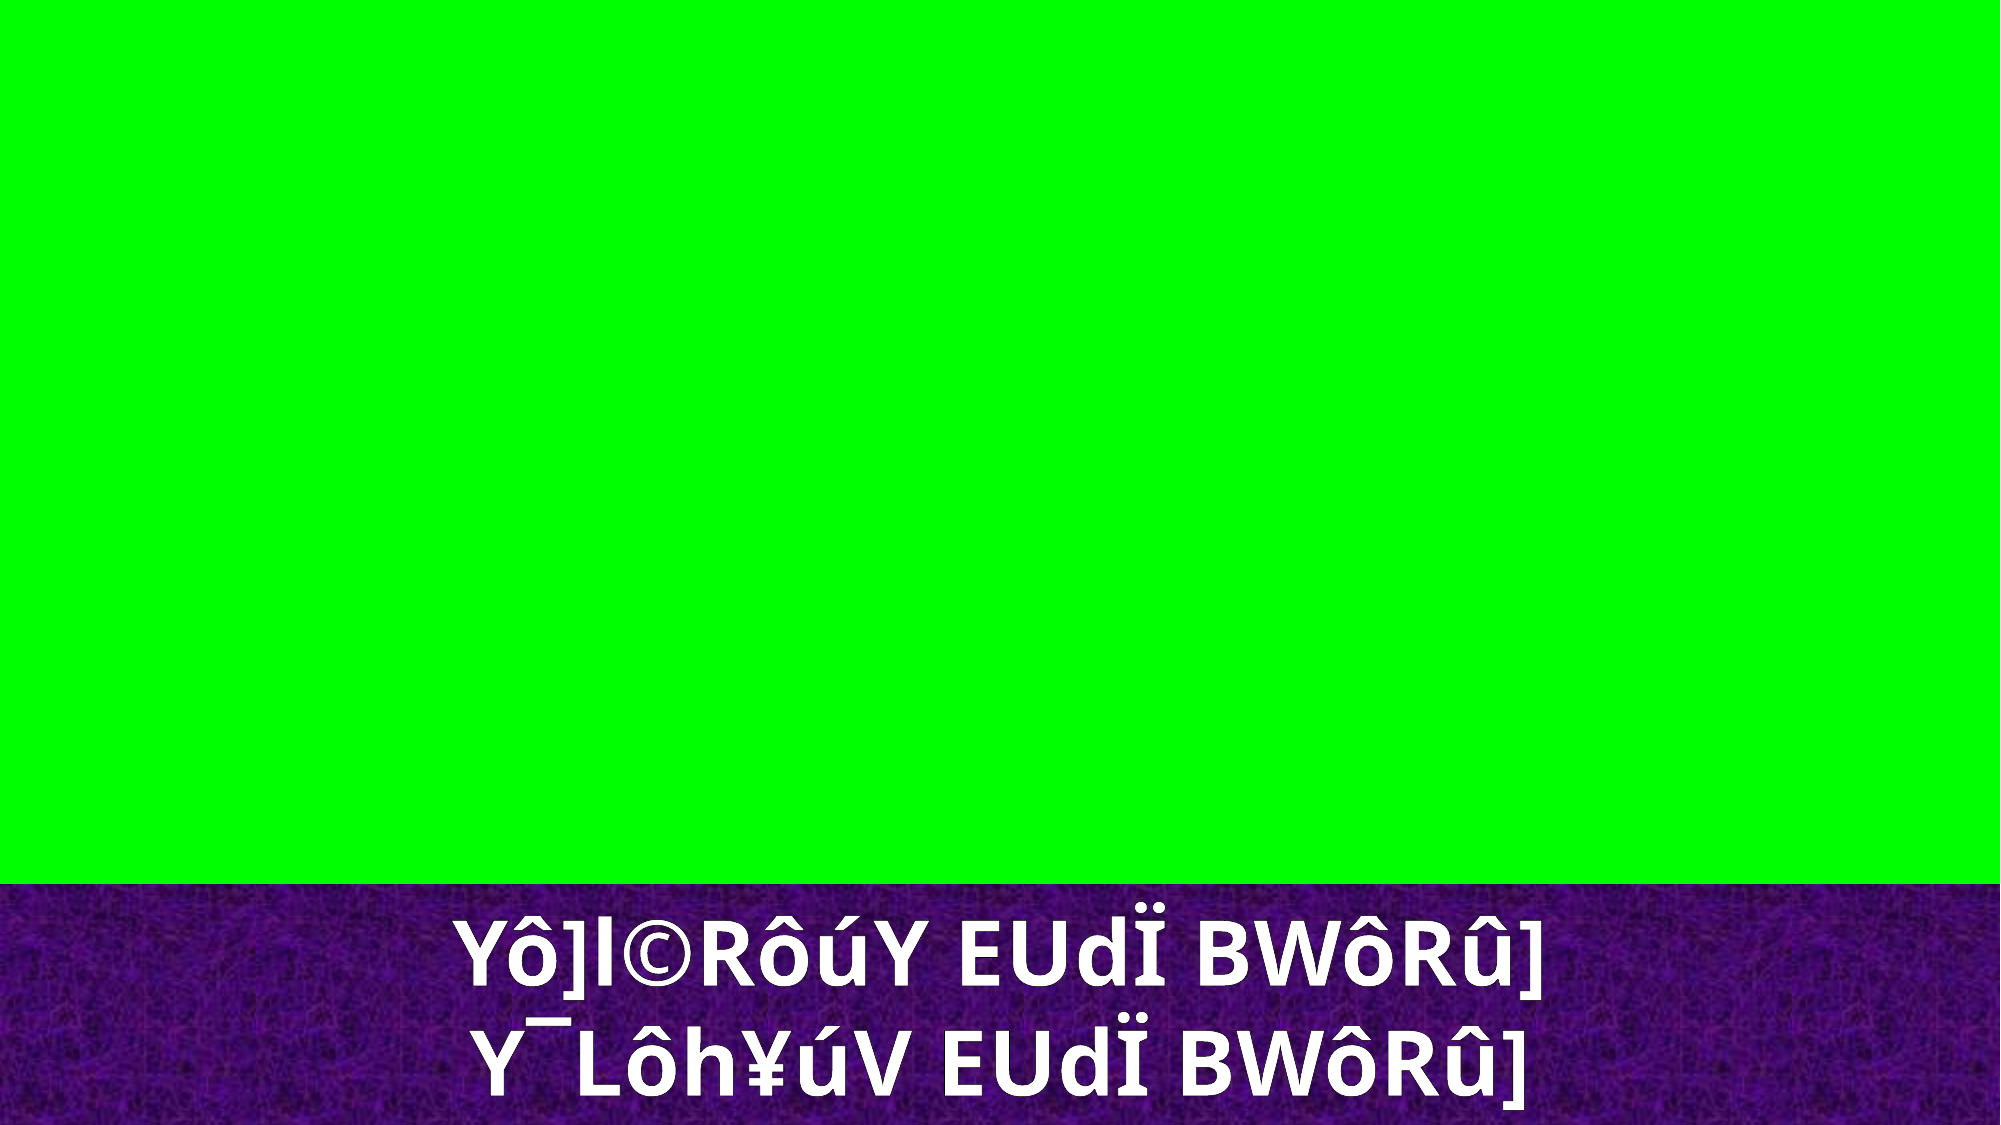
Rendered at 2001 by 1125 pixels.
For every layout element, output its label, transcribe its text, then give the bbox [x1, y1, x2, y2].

text_box Yô]l©RôúY EUdÏ BWôRû] Y¯Lôh¥úV EUdÏ BWôRû] [0, 886, 2000, 1122]
